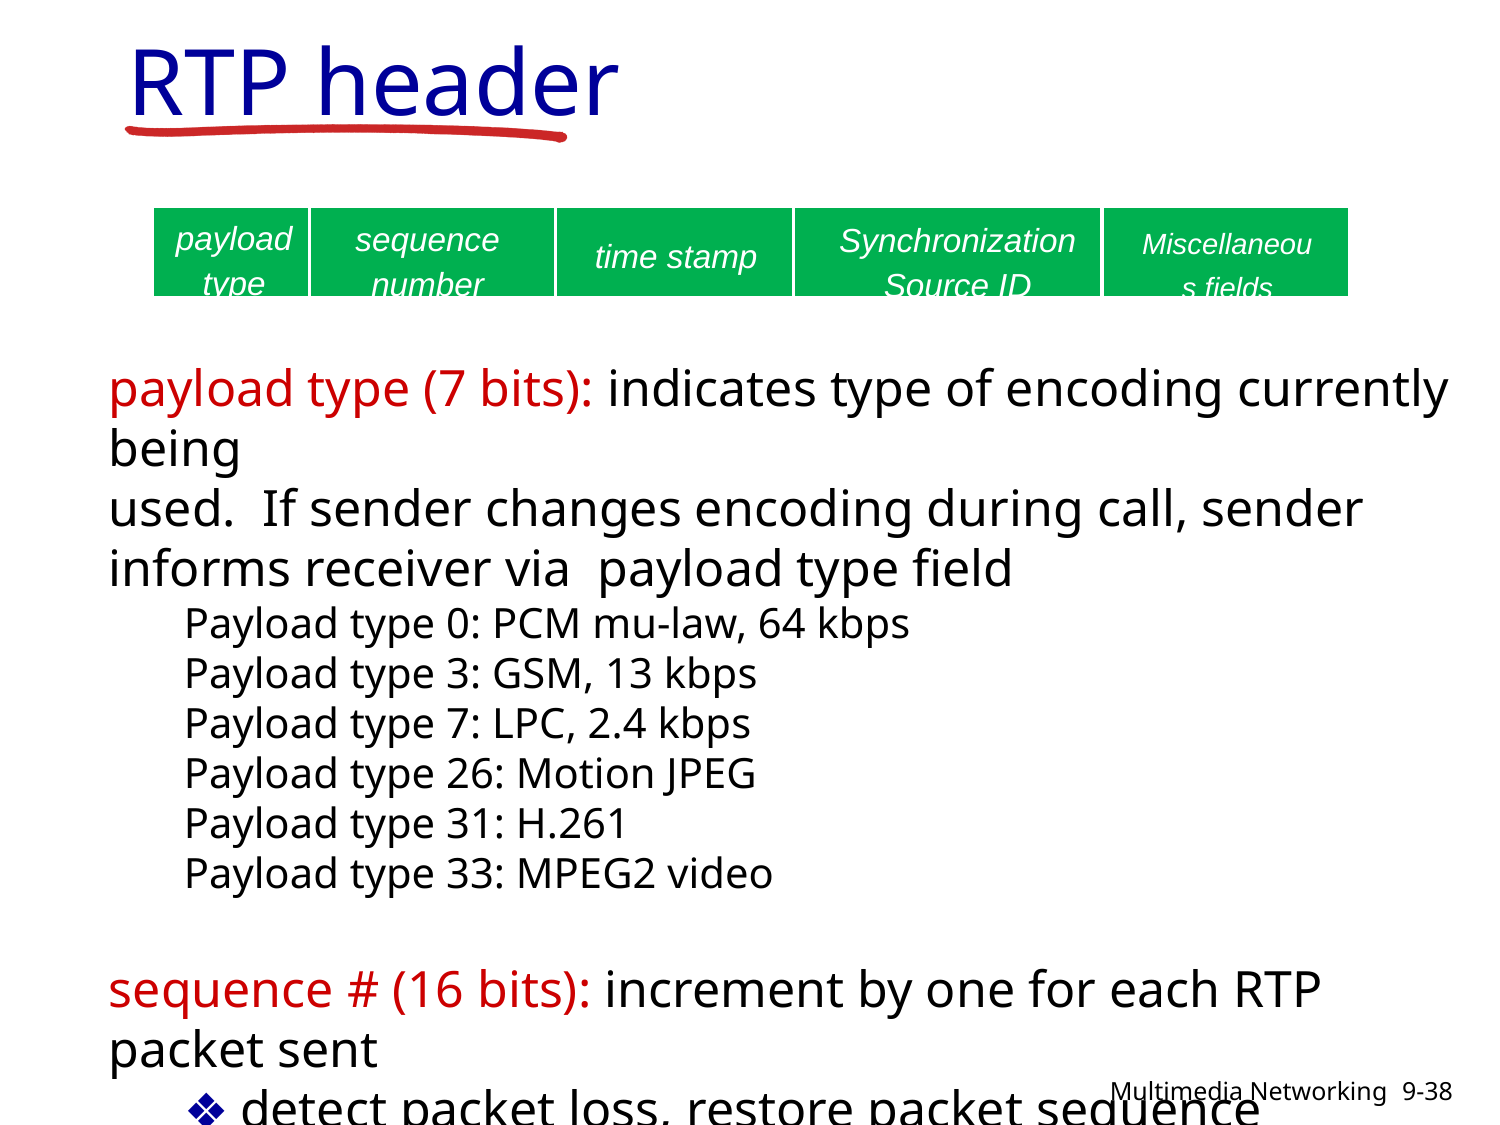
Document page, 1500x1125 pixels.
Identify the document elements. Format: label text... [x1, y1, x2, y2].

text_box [146, 204, 1349, 308]
text_box payload type (7 bits): indicates type of encoding currently being used. If sender changes encoding during call, sender informs receiver via payload type field Payload type 0: PCM mu-law, 64 kbps Payload type 3: GSM, 13 kbps Payload type 7: LPC, 2.4 kbps Payload type 26: Motion JPEG Payload type 31: H.261 Payload type 33: MPEG2 video sequence # (16 bits): increment by one for each RTP packet sent detect packet loss, restore packet sequence [93, 349, 1500, 1125]
slide_number 9-‹#› [1387, 1068, 1500, 1113]
footer Multimedia Networking [1079, 1067, 1403, 1110]
picture [122, 119, 572, 148]
title RTP header [112, 0, 1388, 158]
